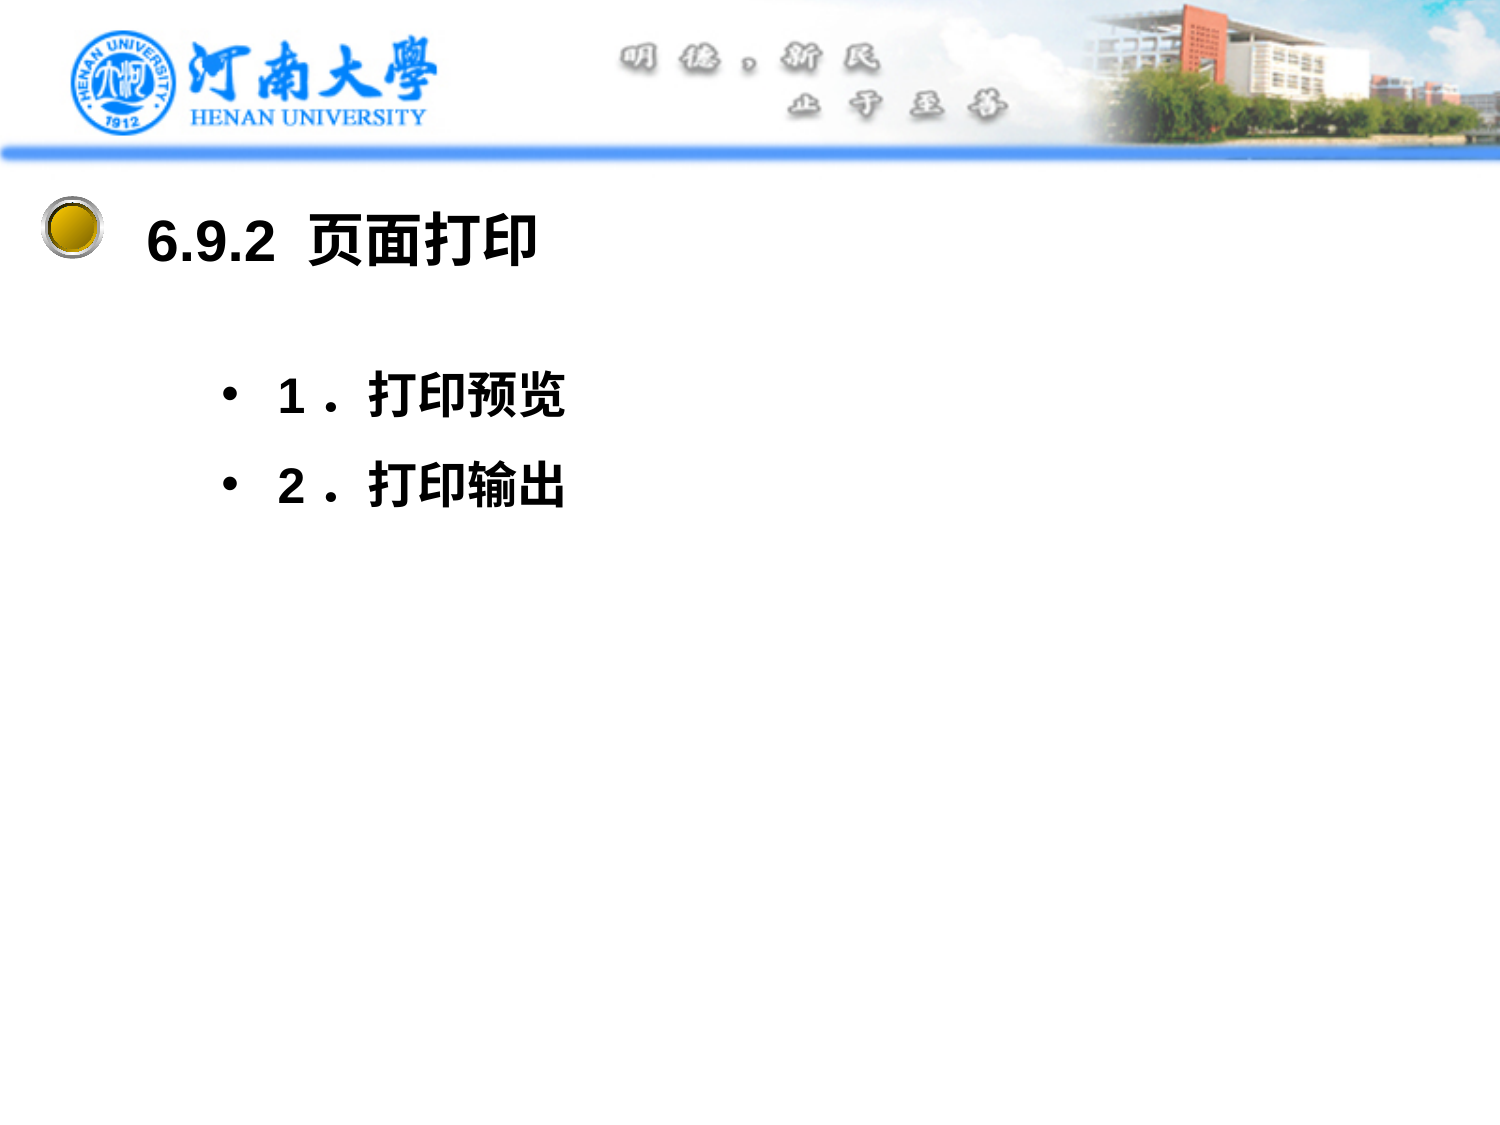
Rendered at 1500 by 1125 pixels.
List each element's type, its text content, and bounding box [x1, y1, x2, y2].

text_box 6.9.2 页面打印 [131, 160, 555, 281]
picture [0, 1, 1500, 1125]
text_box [40, 195, 104, 259]
text_box 1．打印预览 2．打印输出 [206, 326, 1306, 521]
